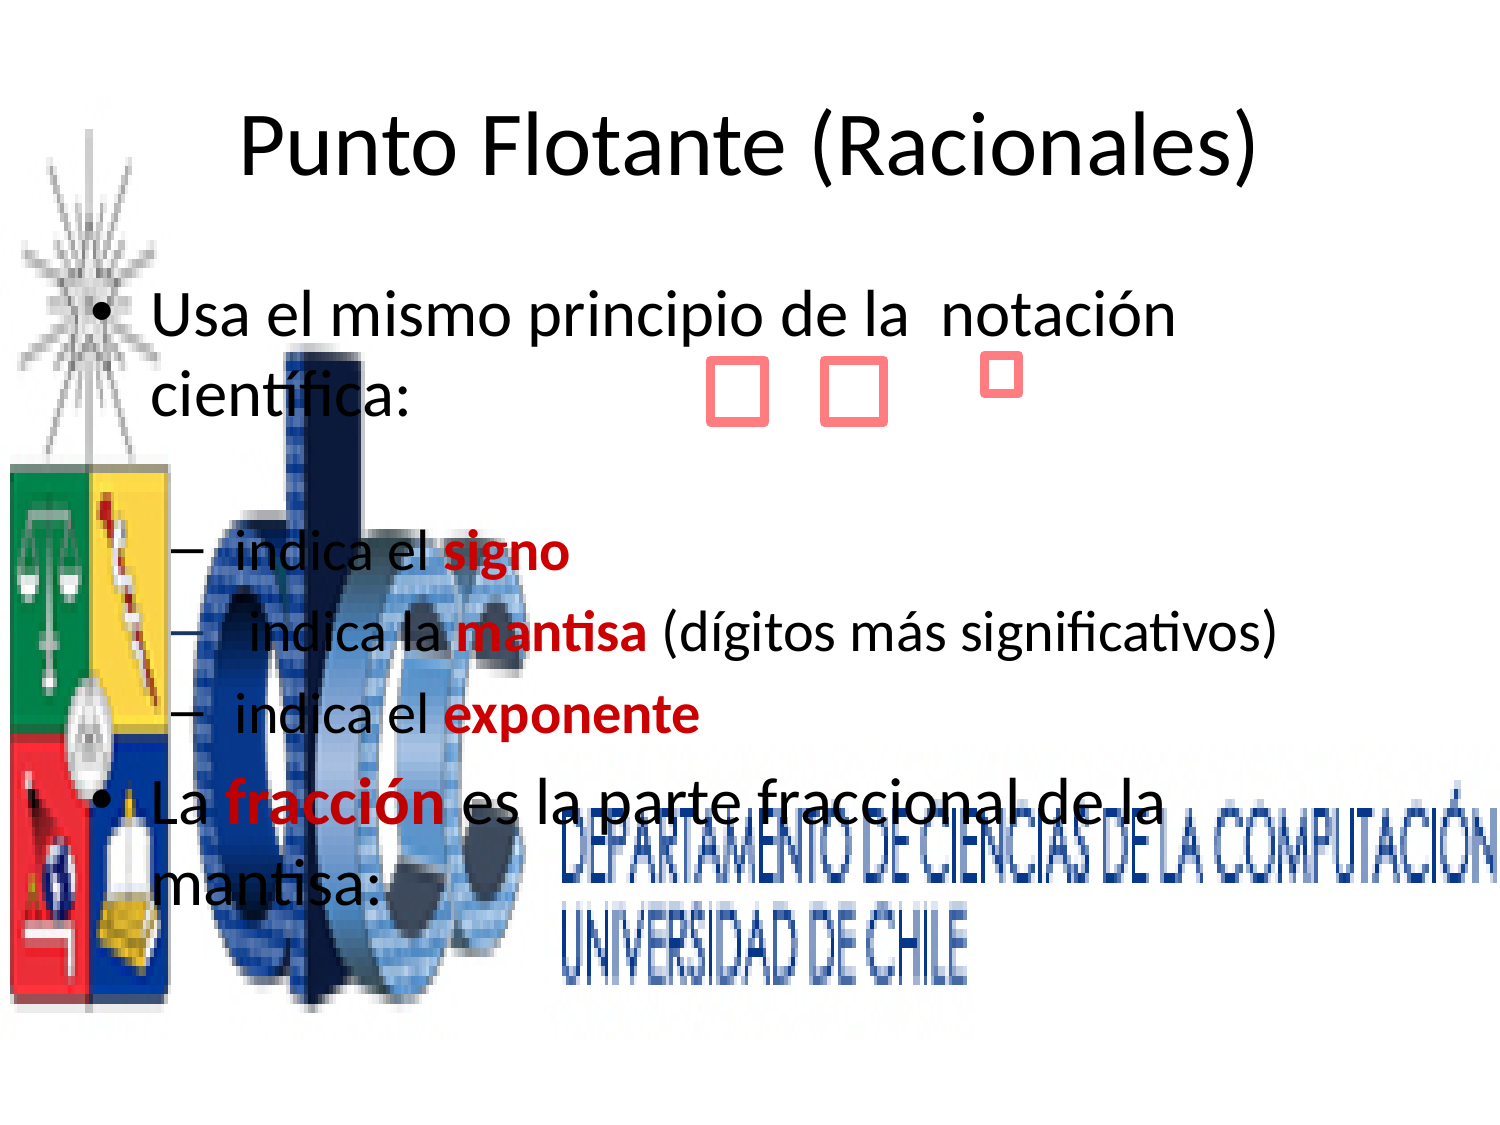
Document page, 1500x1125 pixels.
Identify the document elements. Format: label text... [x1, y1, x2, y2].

picture [0, 0, 1500, 1125]
title Punto Flotante (Racionales) [75, 45, 1425, 233]
text_box [983, 353, 1020, 396]
text_box [822, 358, 886, 424]
text_box [708, 358, 766, 424]
